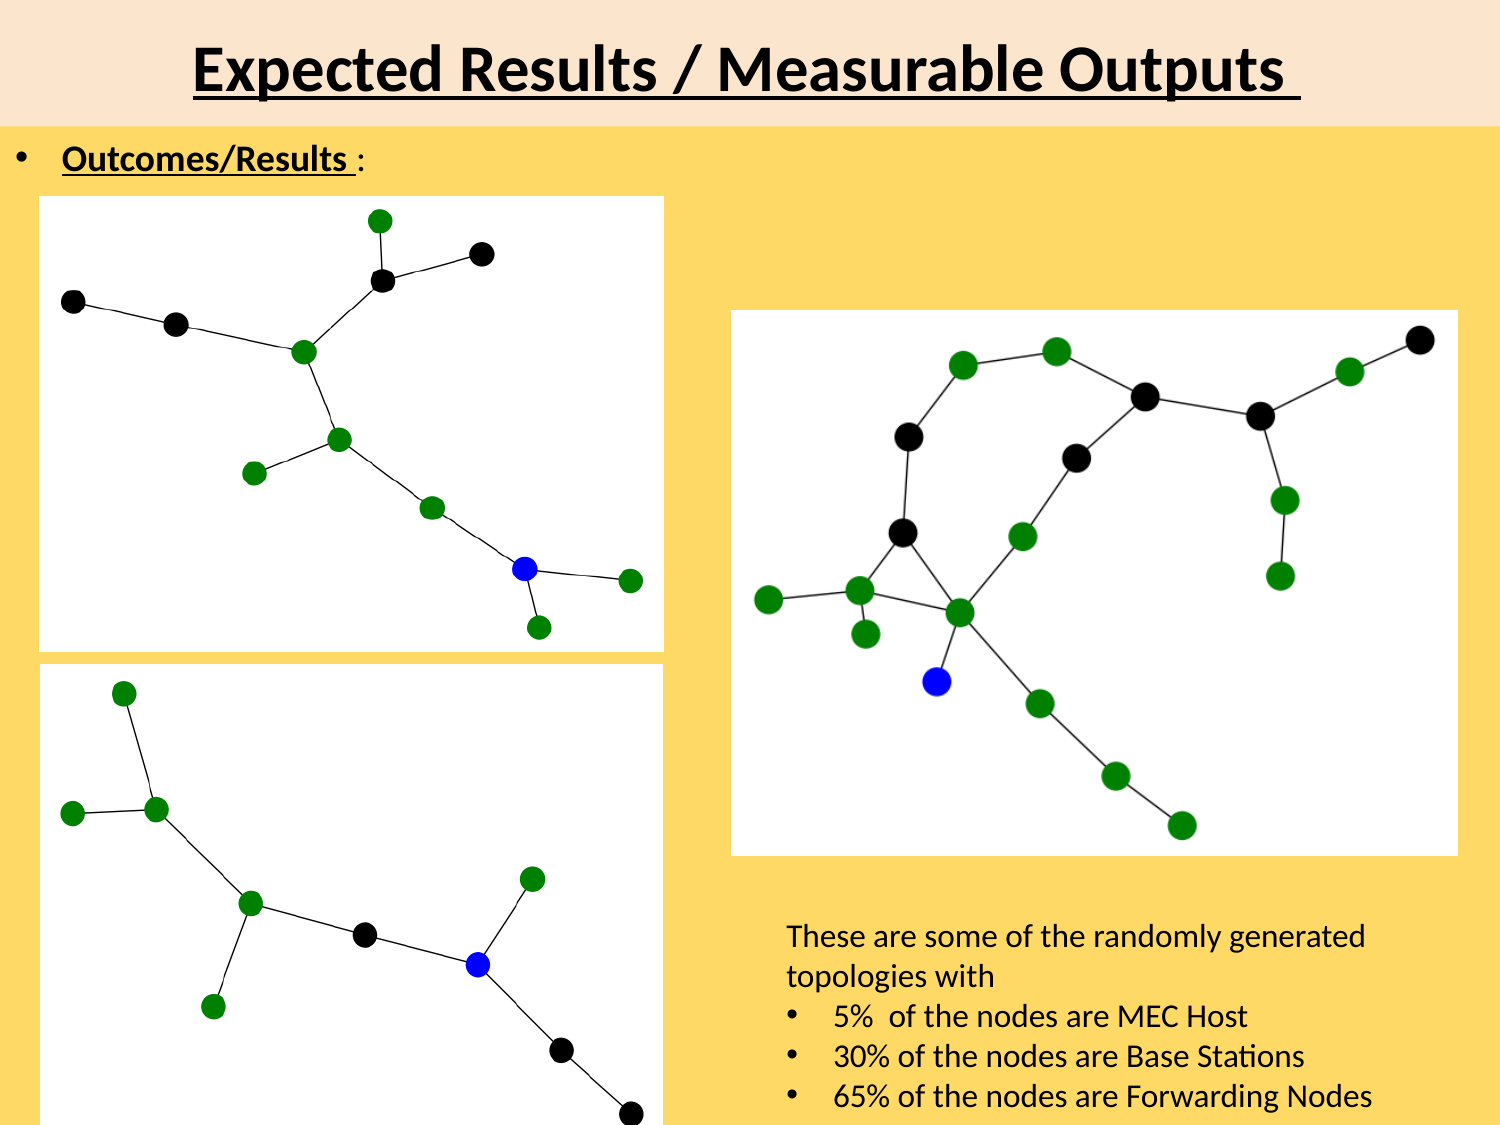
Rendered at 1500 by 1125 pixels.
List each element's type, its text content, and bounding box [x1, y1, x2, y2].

text_box These are some of the randomly generated topologies with 5% of the nodes are MEC Host 30% of the nodes are Base Stations 65% of the nodes are Forwarding Nodes [771, 906, 1461, 1122]
picture [40, 663, 663, 1125]
title Expected Results / Measurable Outputs [0, 0, 1500, 114]
text_box Outcomes/Results : [0, 126, 1500, 1125]
picture [731, 310, 1459, 856]
picture [39, 196, 665, 652]
